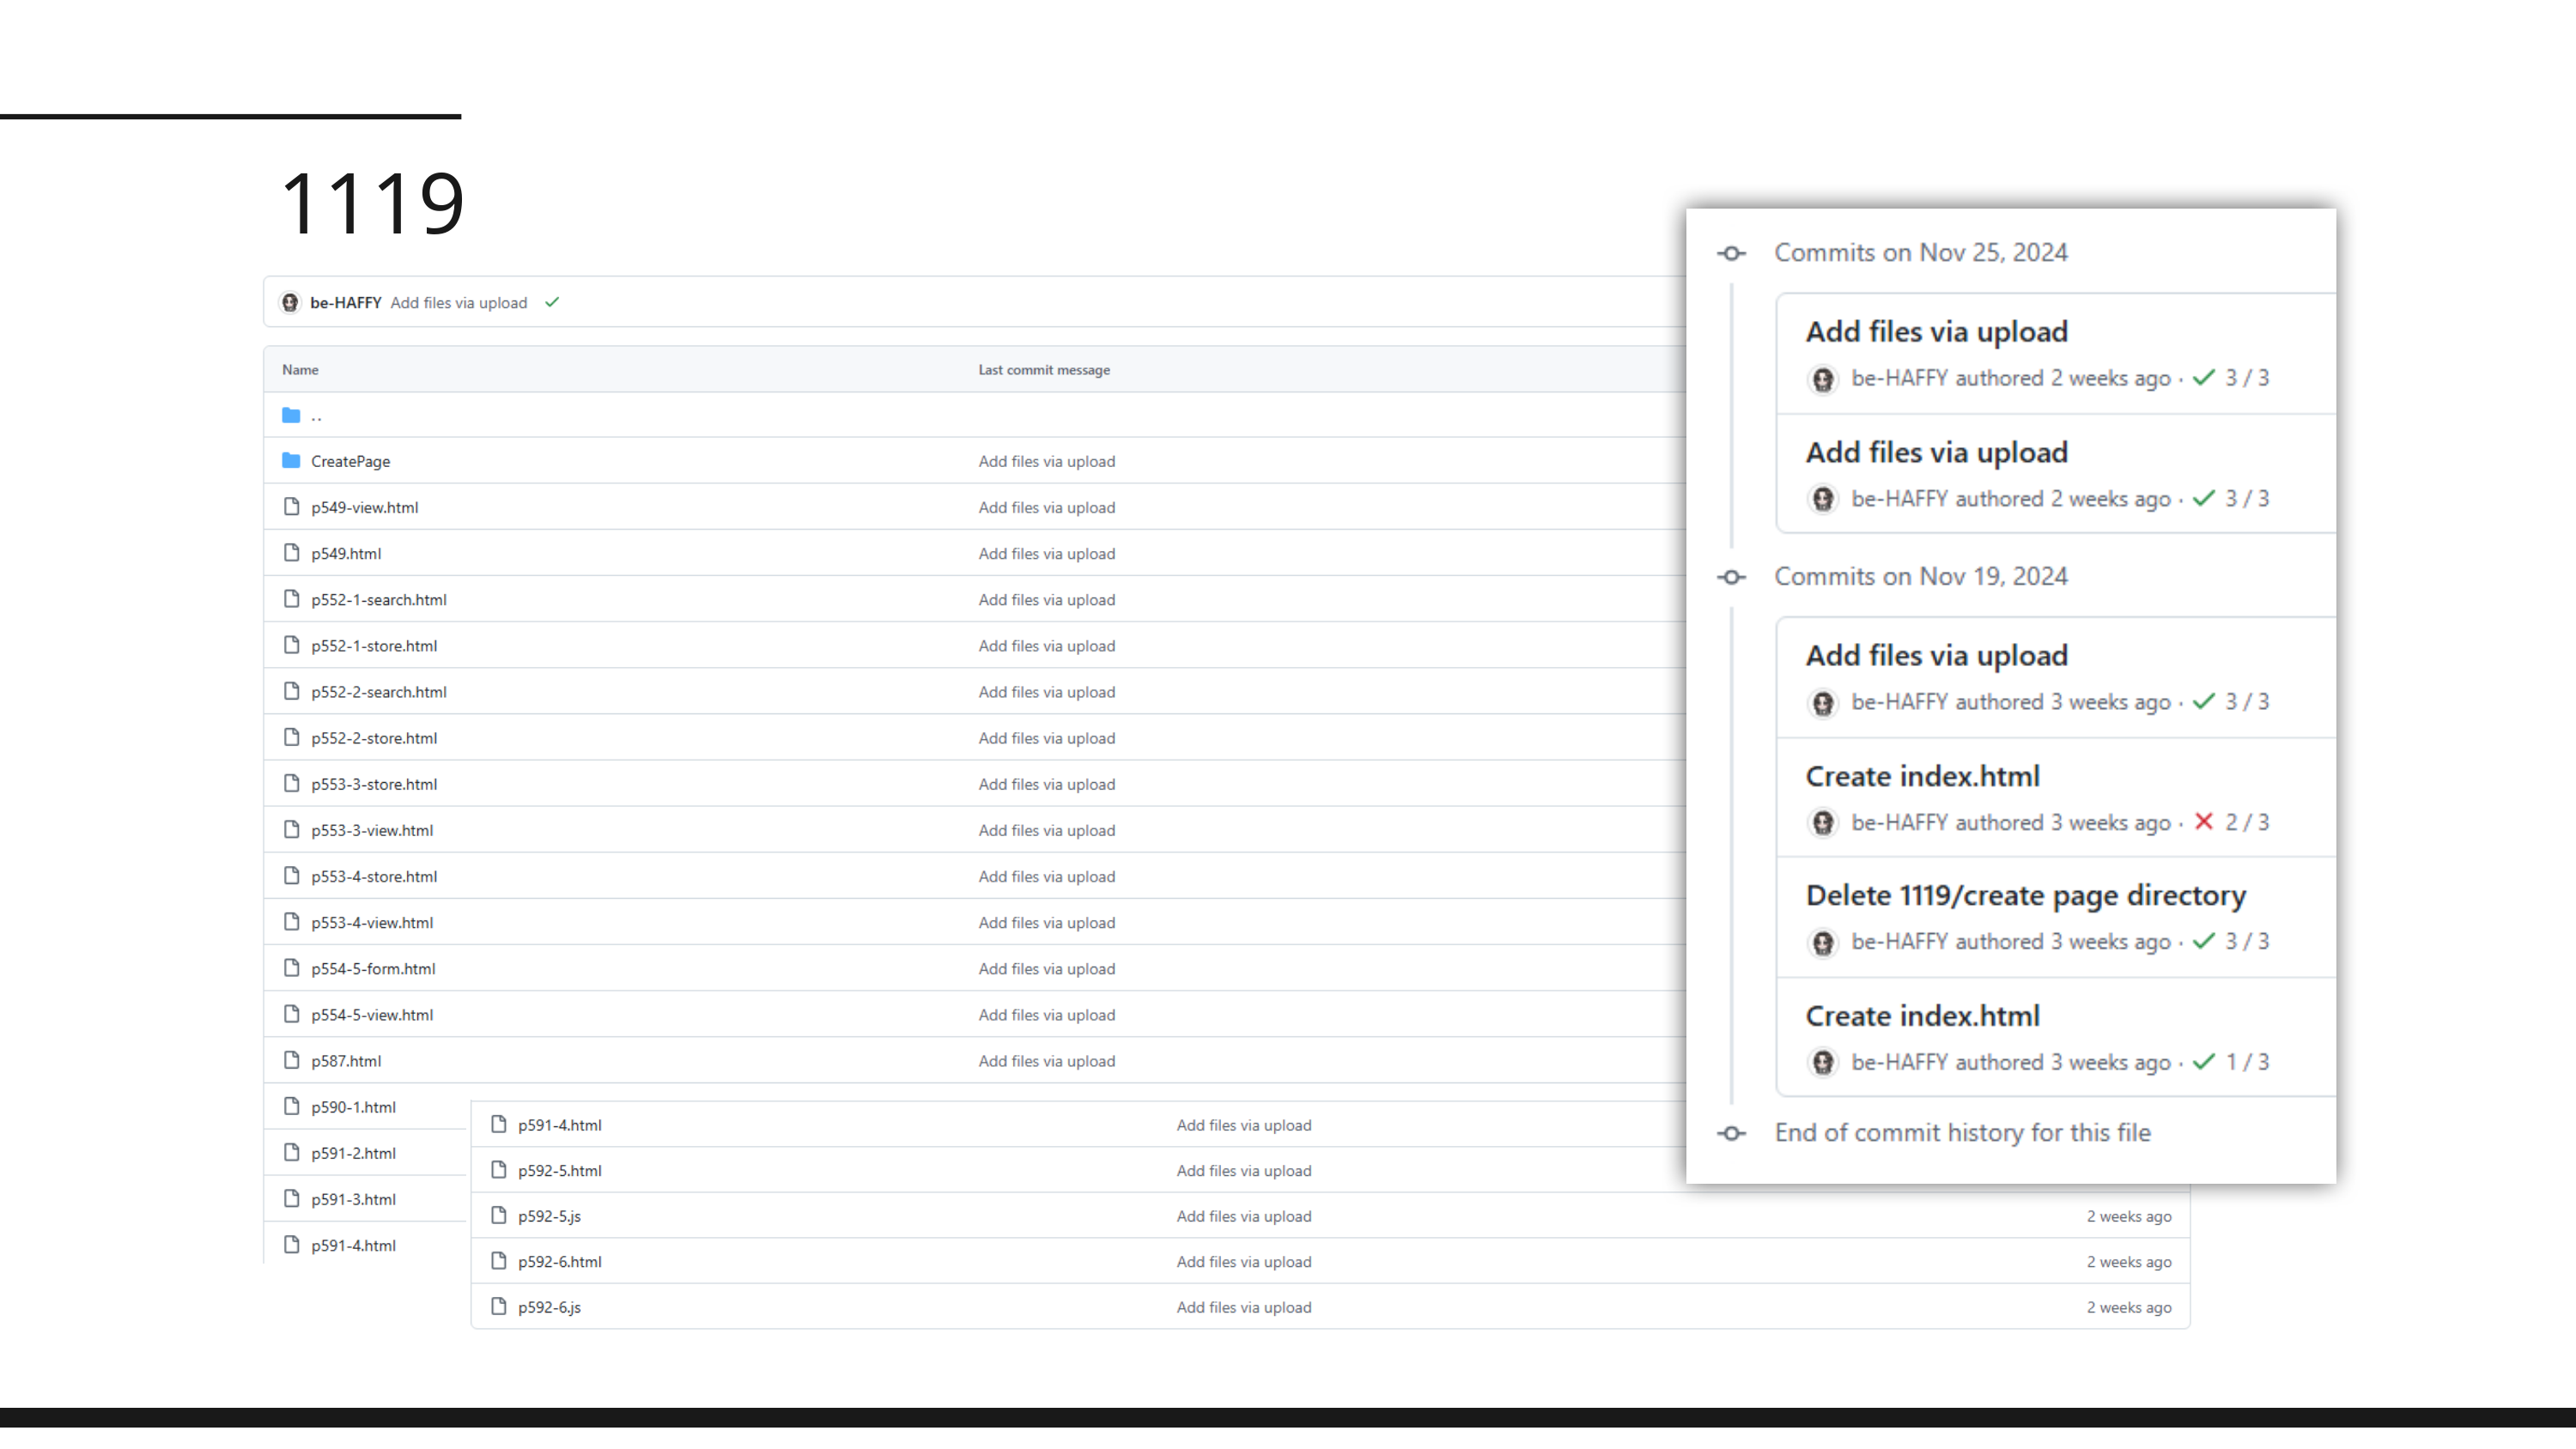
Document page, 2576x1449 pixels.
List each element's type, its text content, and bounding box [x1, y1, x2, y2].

text_box 1119 [158, 132, 466, 252]
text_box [0, 1409, 2576, 1427]
picture [257, 209, 2336, 1343]
